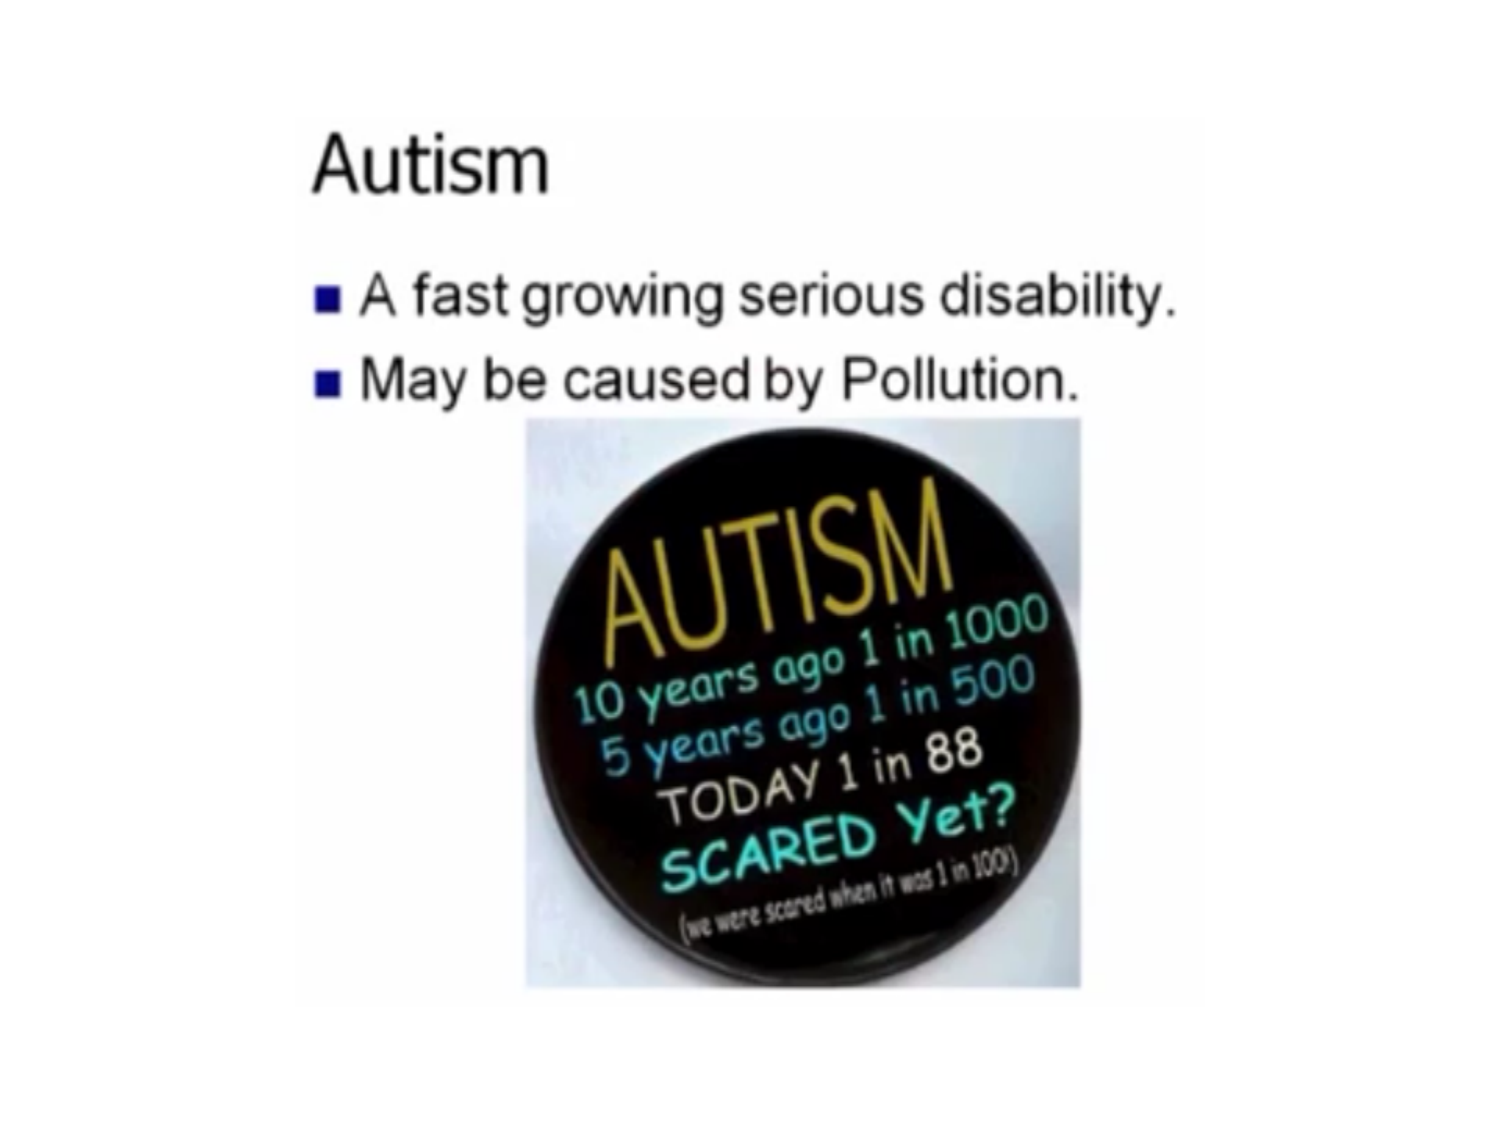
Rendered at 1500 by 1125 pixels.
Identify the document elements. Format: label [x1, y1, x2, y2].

picture [295, 117, 1205, 1008]
